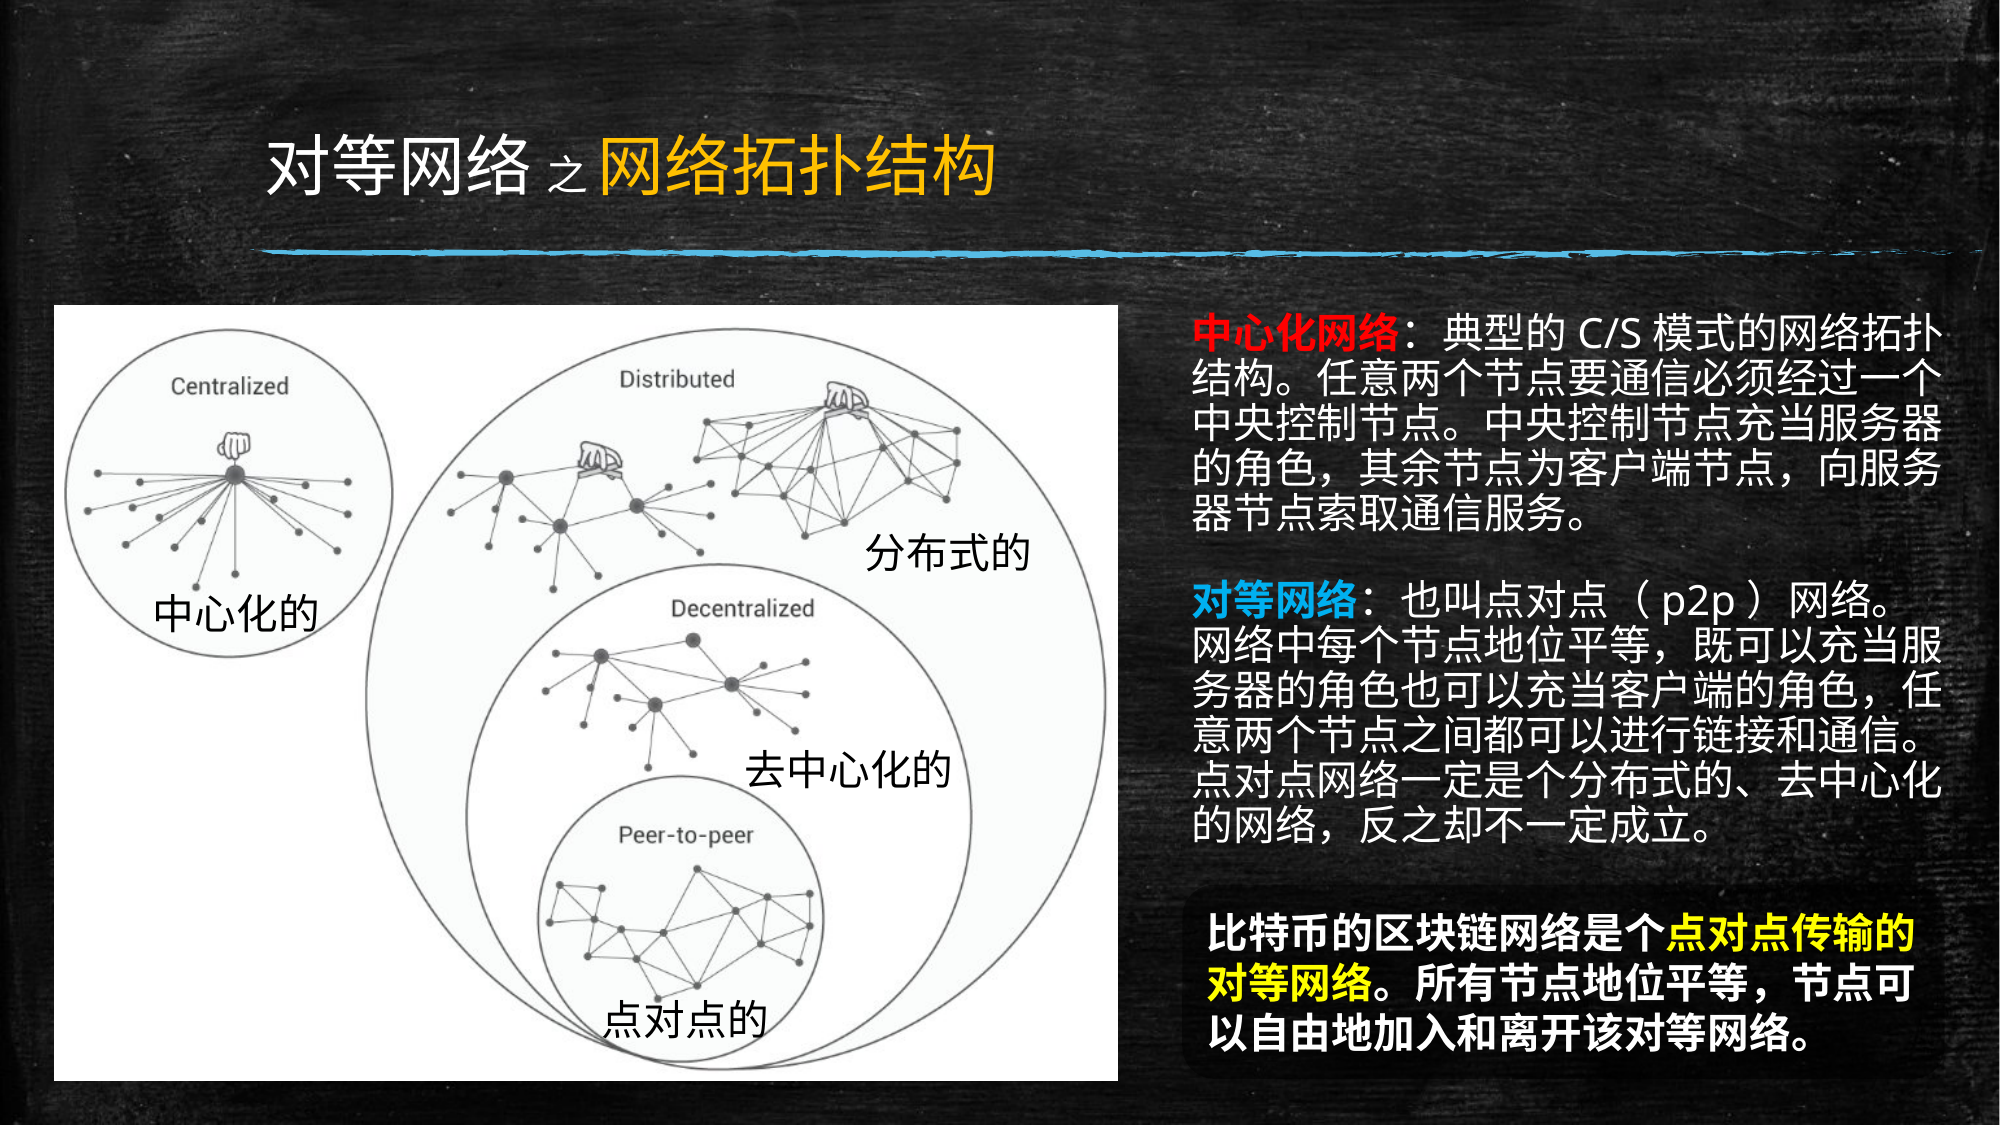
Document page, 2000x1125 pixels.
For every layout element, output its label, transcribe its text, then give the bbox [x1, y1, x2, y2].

picture [54, 305, 1118, 1081]
title 对等网络 之 网络拓扑结构 [249, 45, 1750, 213]
text_box 比特币的区块链网络是个点对点传输的对等网络。所有节点地位平等，节点可以自由地加入和离开该对等网络。 [1182, 884, 1945, 1079]
text_box 中心化网络：典型的C/S模式的网络拓扑结构。任意两个节点要通信必须经过一个中央控制节点。中央控制节点充当服务器的角色，其余节点为客户端节点，向服务器节点索取通信服务。 [1176, 305, 1969, 545]
text_box 对等网络：也叫点对点（p2p）网络。网络中每个节点地位平等，既可以充当服务器的角色也可以充当客户端的角色，任意两个节点之间都可以进行链接和通信。点对点网络一定是个分布式的、去中心化的网络，反之却不一定成立。 [1176, 572, 1969, 858]
